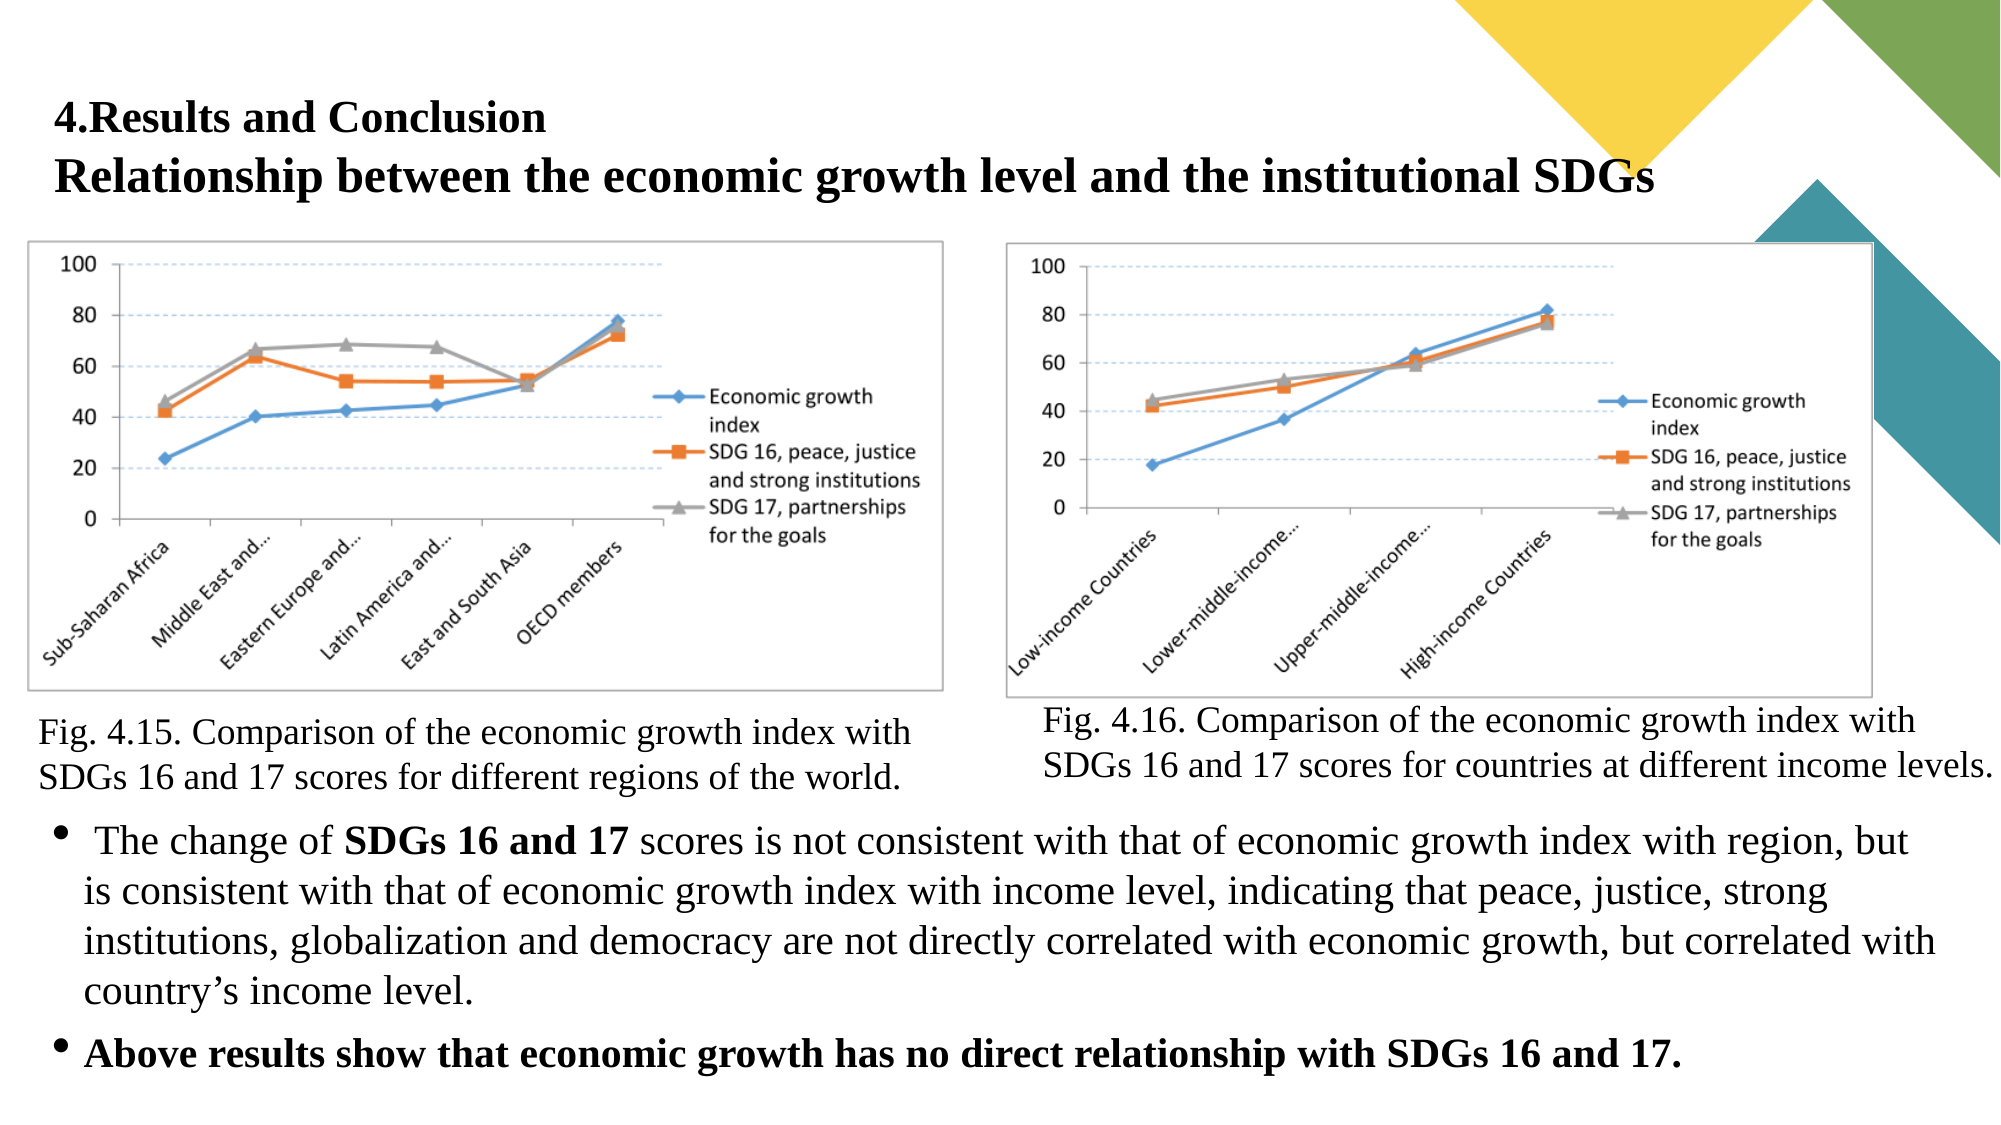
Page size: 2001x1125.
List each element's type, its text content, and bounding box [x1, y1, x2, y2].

picture [1004, 242, 1874, 700]
text_box Fig. 4.16. Comparison of the economic growth index with SDGs 16 and 17 scores for countries at different income levels. [1027, 687, 2000, 793]
picture [26, 239, 945, 694]
text_box The change of SDGs 16 and 17 scores is not consistent with that of economic growth index with region, but is consistent with that of economic growth index with income level, indicating that peace, justice, strong institutions, globalization and democracy are not directly correlated with economic growth, but correlated with country’s income level. Above results show that economic growth has no direct relationship with SDGs 16 and 17. [39, 805, 1959, 1083]
text_box 4.Results and Conclusion Relationship between the economic growth level and the institutional SDGs [39, 79, 1819, 210]
text_box Fig. 4.15. Comparison of the economic growth index with SDGs 16 and 17 scores for different regions of the world. [23, 699, 996, 805]
